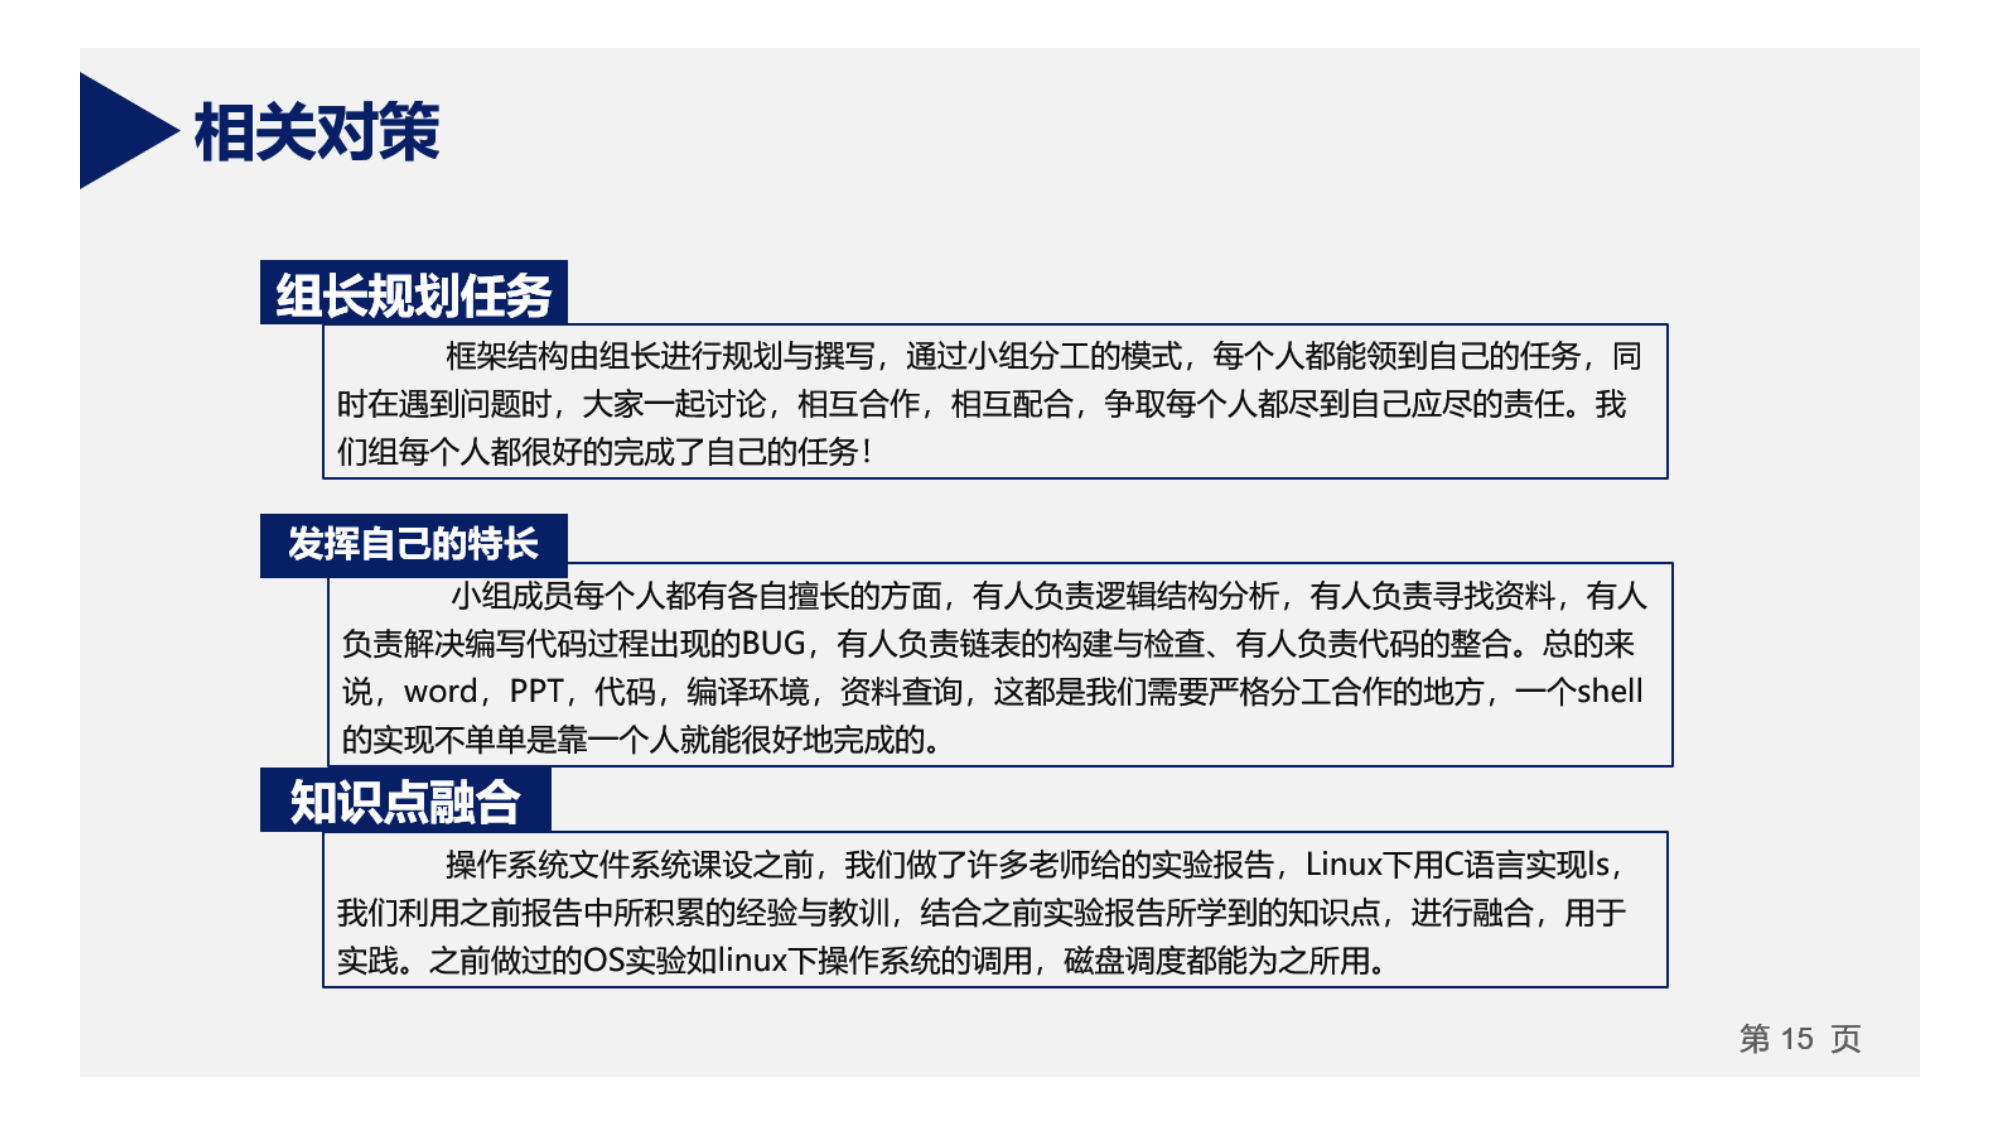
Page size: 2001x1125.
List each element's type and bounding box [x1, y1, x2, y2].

picture [80, 48, 1920, 1077]
